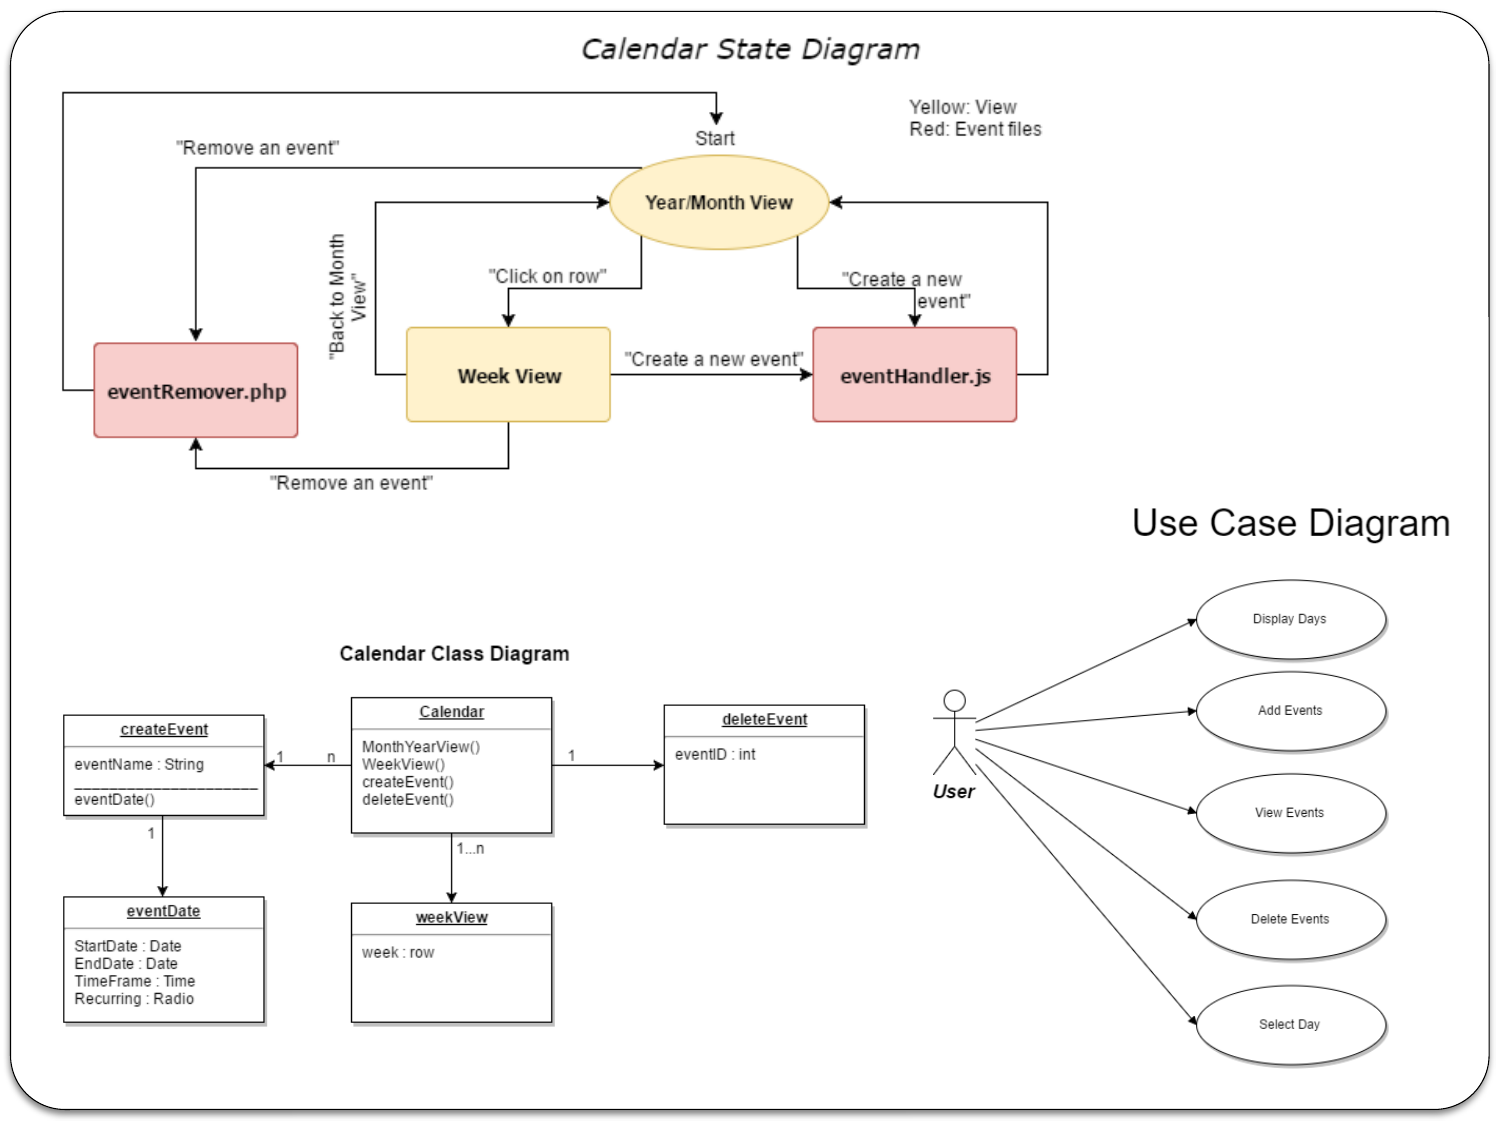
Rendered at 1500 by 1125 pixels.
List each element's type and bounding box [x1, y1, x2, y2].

list [62, 637, 869, 1028]
picture [49, 28, 1477, 1071]
